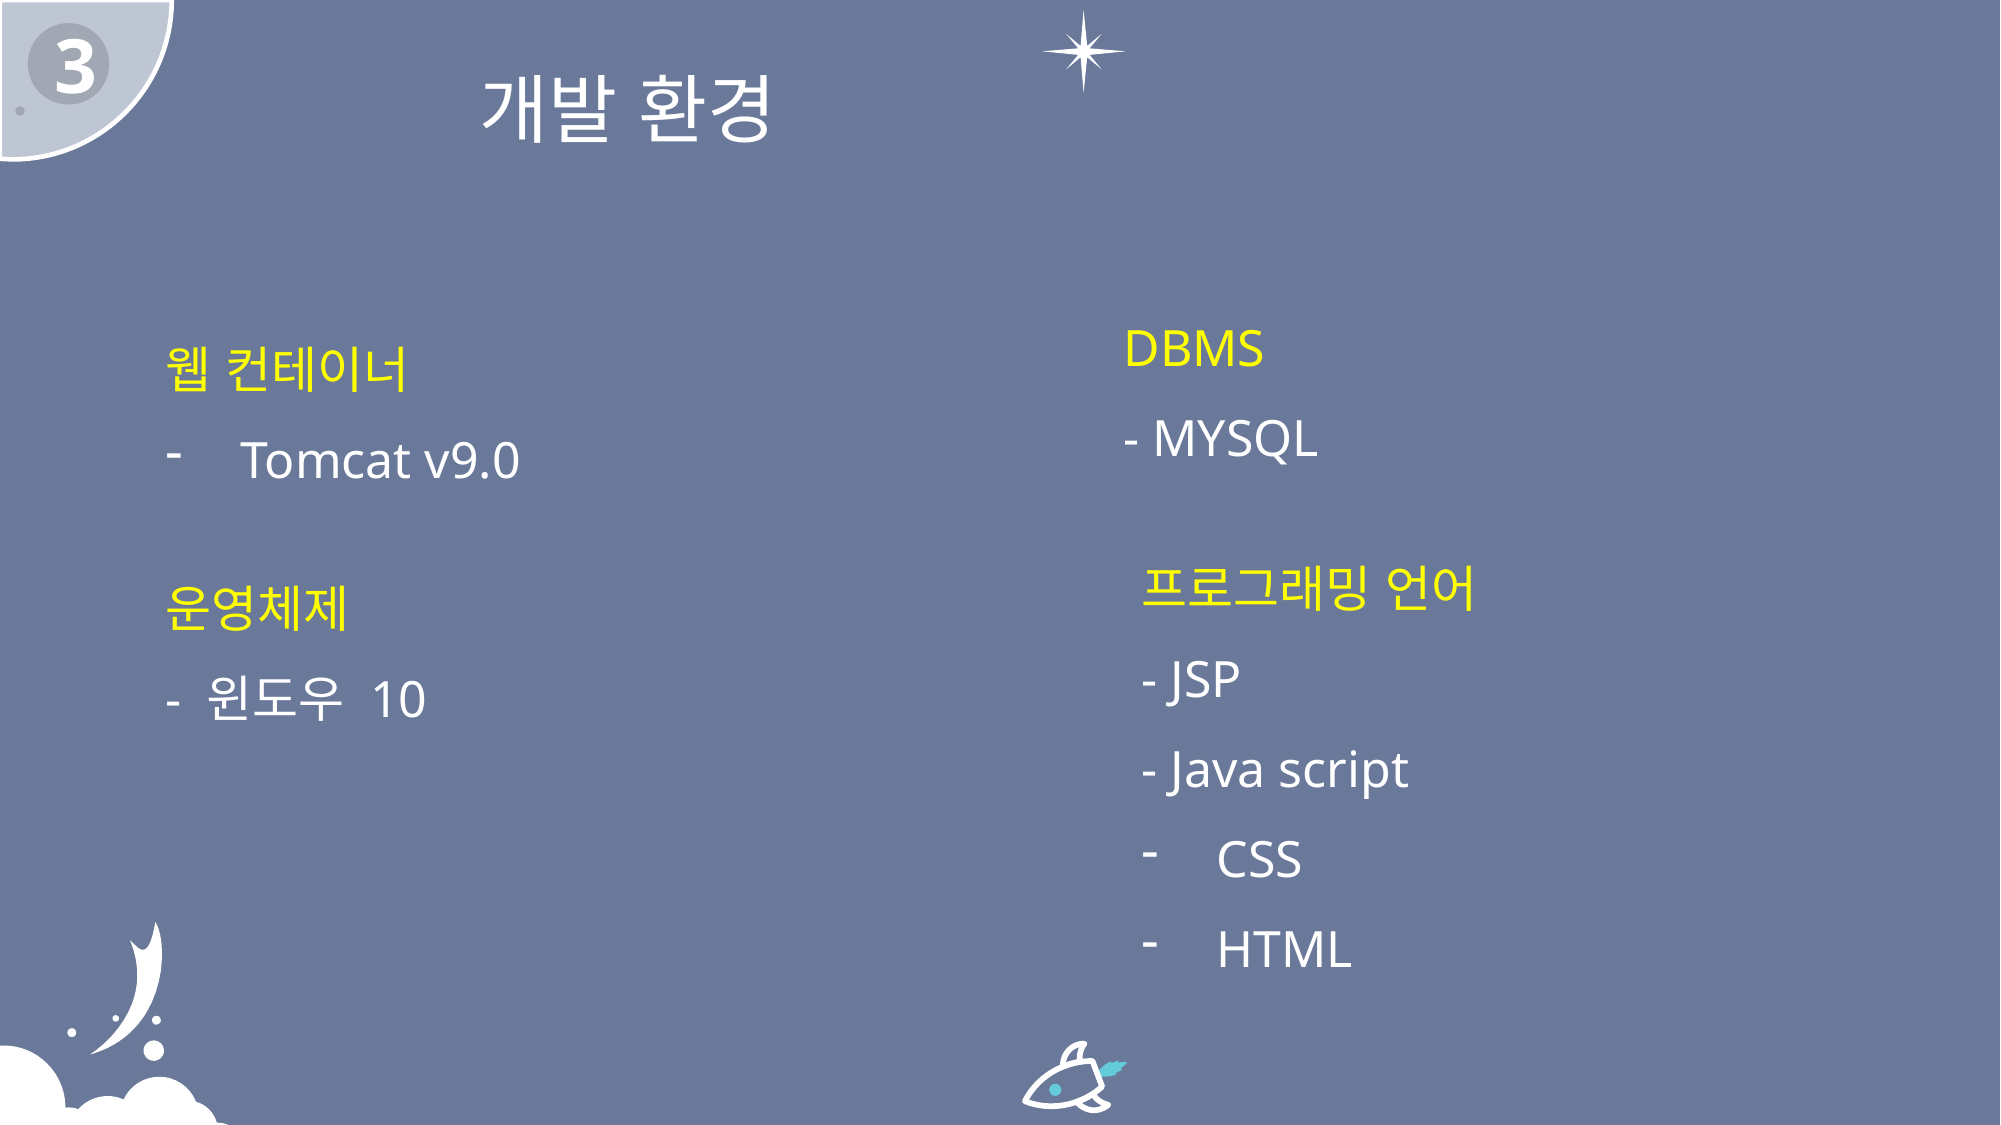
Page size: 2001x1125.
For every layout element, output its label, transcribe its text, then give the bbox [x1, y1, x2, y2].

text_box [1040, 1030, 1108, 1125]
text_box 운영체제 - 윈도우 10 [150, 544, 649, 731]
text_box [0, 918, 238, 1125]
text_box DBMS - MYSQL [1108, 282, 1819, 470]
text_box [0, 0, 172, 160]
text_box 개발 환경 [232, 9, 1024, 160]
text_box 웹 컨테이너 Tomcat v9.0 [150, 305, 649, 492]
text_box 프로그래밍 언어 - JSP - Java script CSS HTML [1126, 659, 1625, 846]
text_box [1042, 9, 1126, 93]
